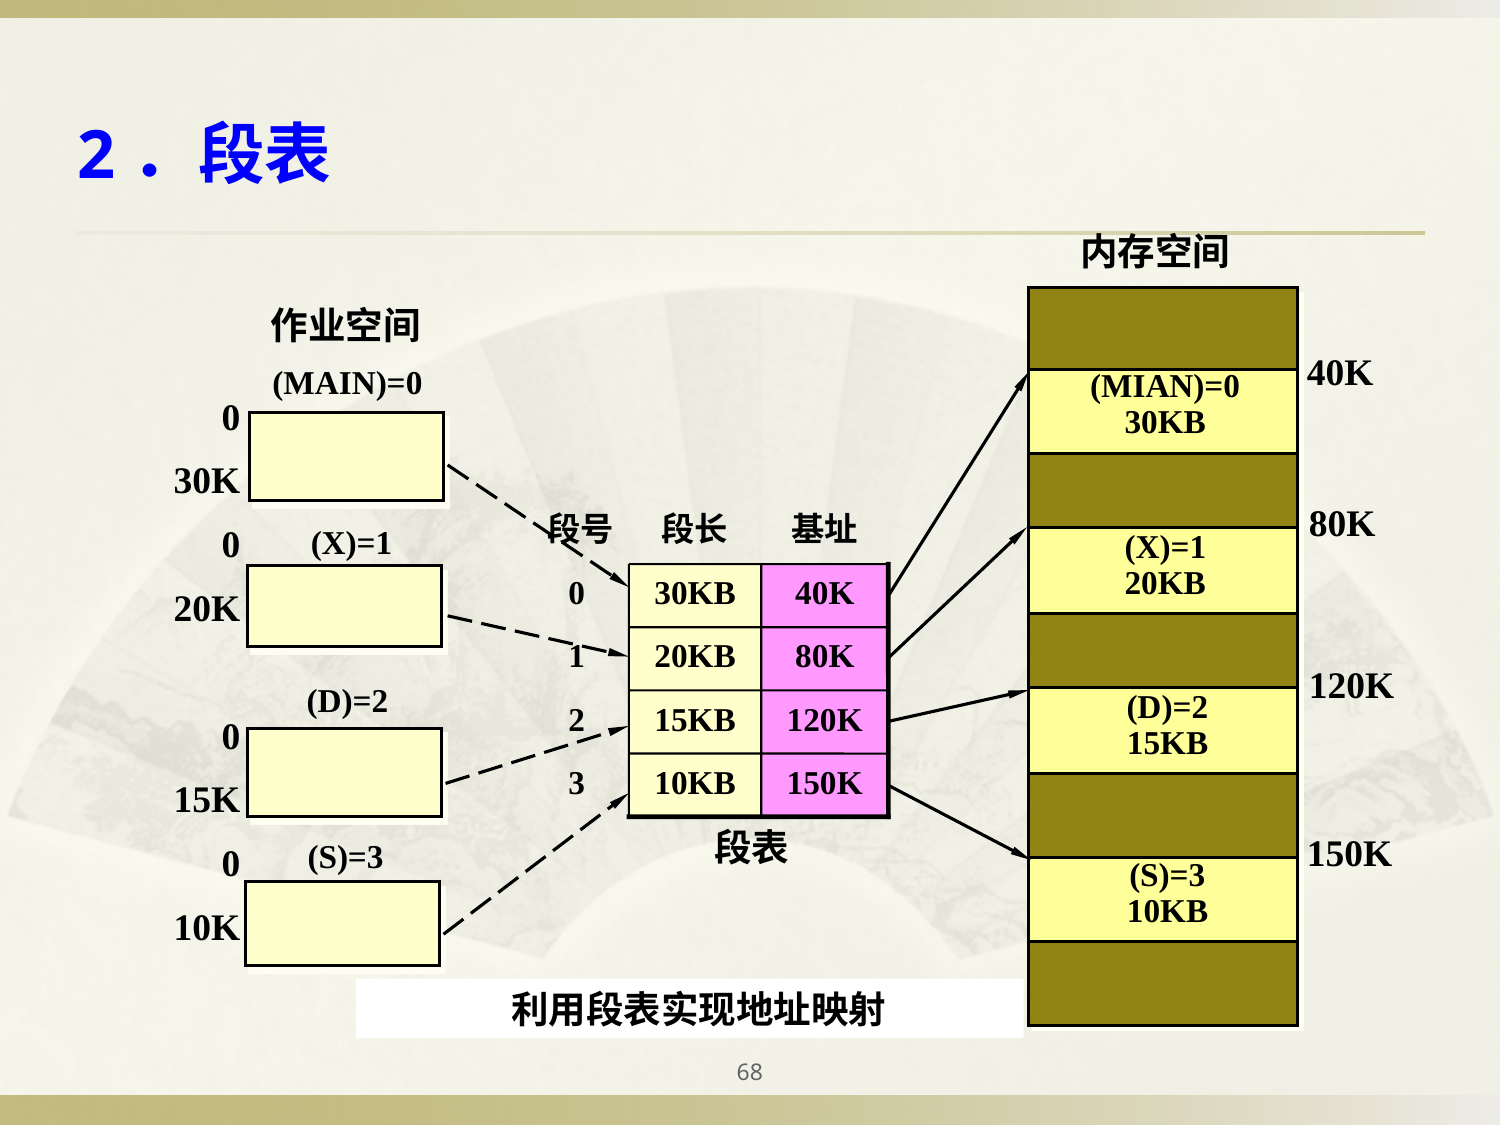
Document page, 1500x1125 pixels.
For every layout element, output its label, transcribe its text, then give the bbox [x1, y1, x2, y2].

text_box 2．段表 [62, 104, 411, 199]
slide_number 68 [675, 1057, 825, 1097]
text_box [122, 220, 1426, 1049]
